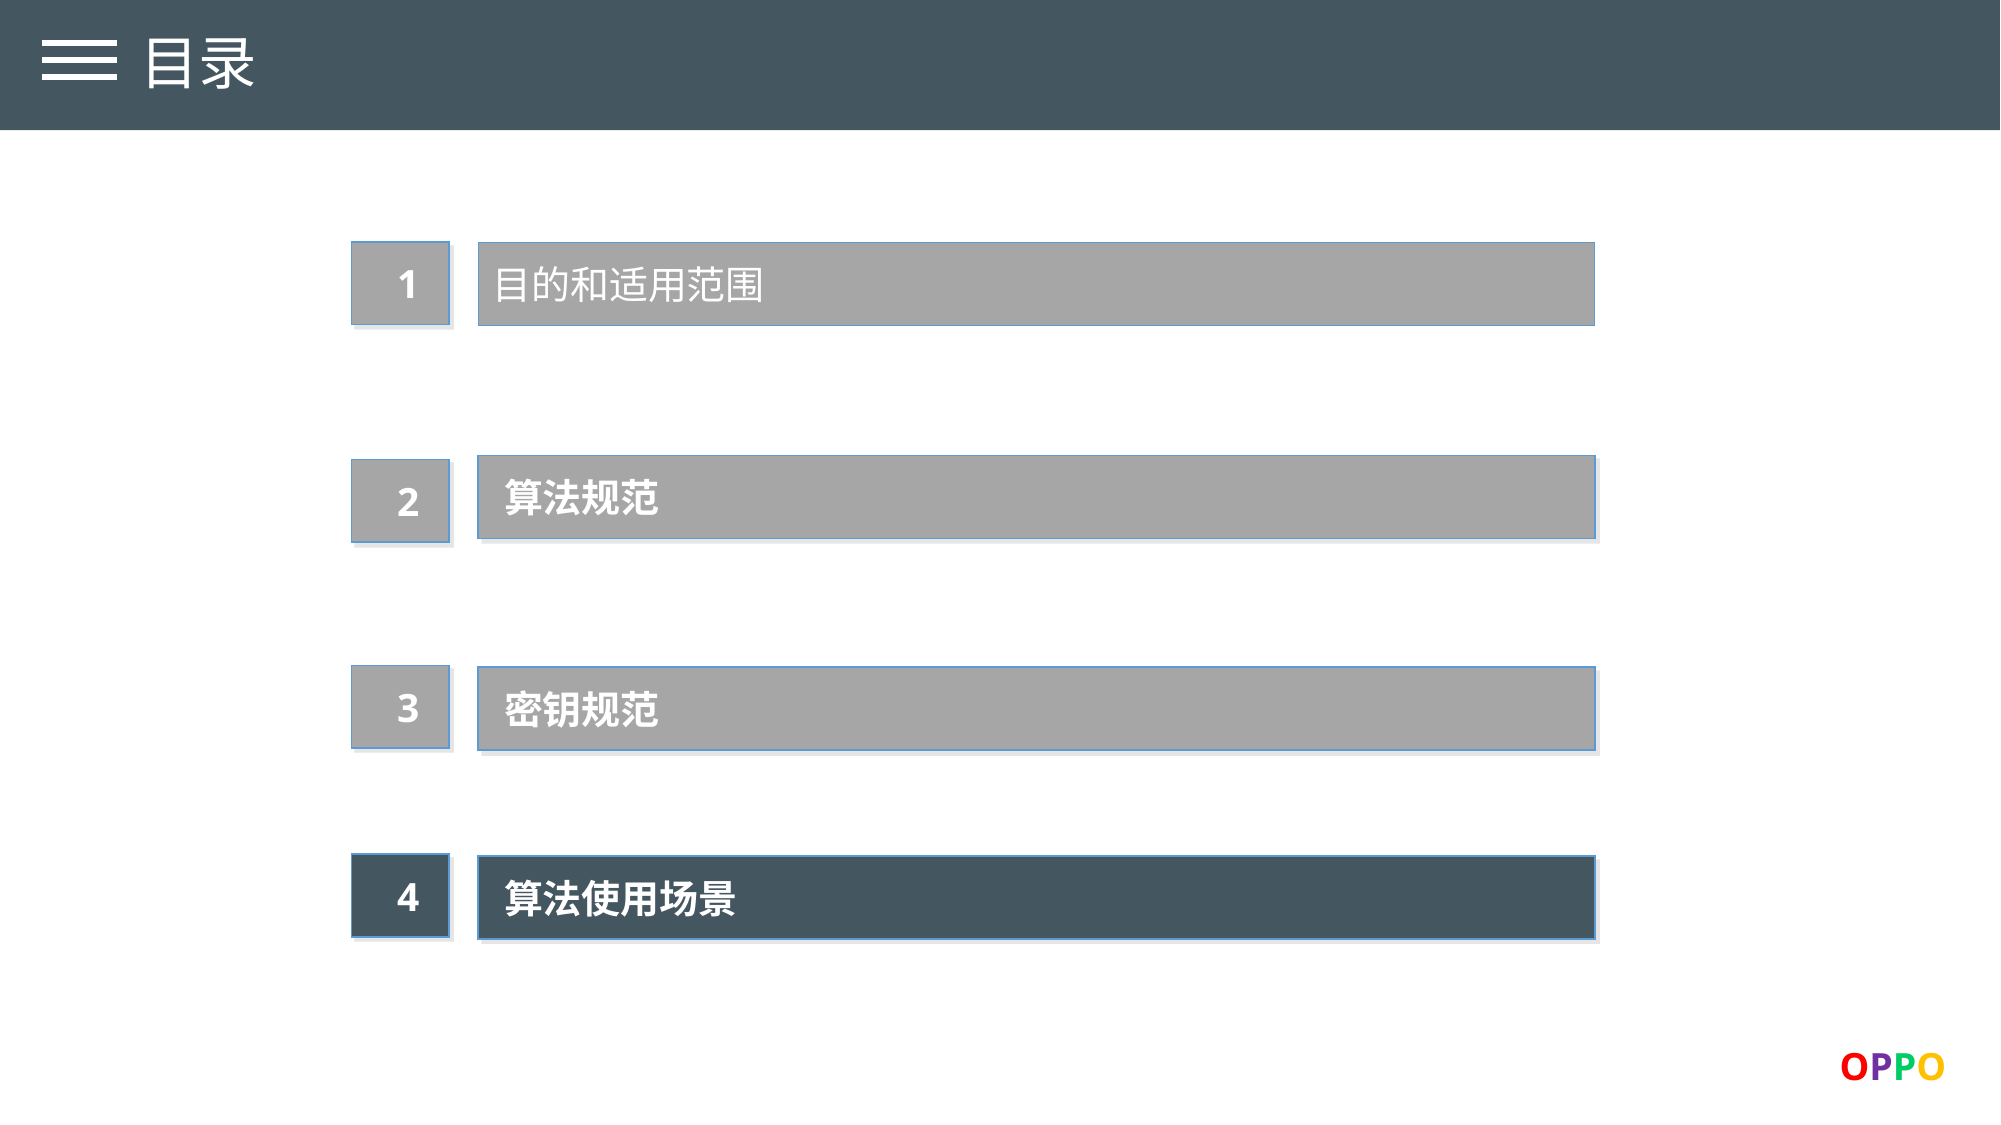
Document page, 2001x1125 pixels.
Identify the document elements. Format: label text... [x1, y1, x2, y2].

text_box 2 [351, 459, 449, 543]
text_box 密钥规范 [478, 667, 1595, 751]
text_box 3 [351, 665, 449, 748]
text_box 算法规范 [478, 455, 1595, 539]
text_box 目录 [125, 19, 687, 104]
text_box 算法使用场景 [478, 856, 1595, 940]
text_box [42, 42, 118, 77]
text_box 目的和适用范围 [478, 242, 1595, 326]
text_box 1 [351, 242, 449, 325]
text_box 4 [351, 854, 449, 937]
text_box OPPO [1824, 1035, 1961, 1095]
text_box [0, 0, 2000, 131]
